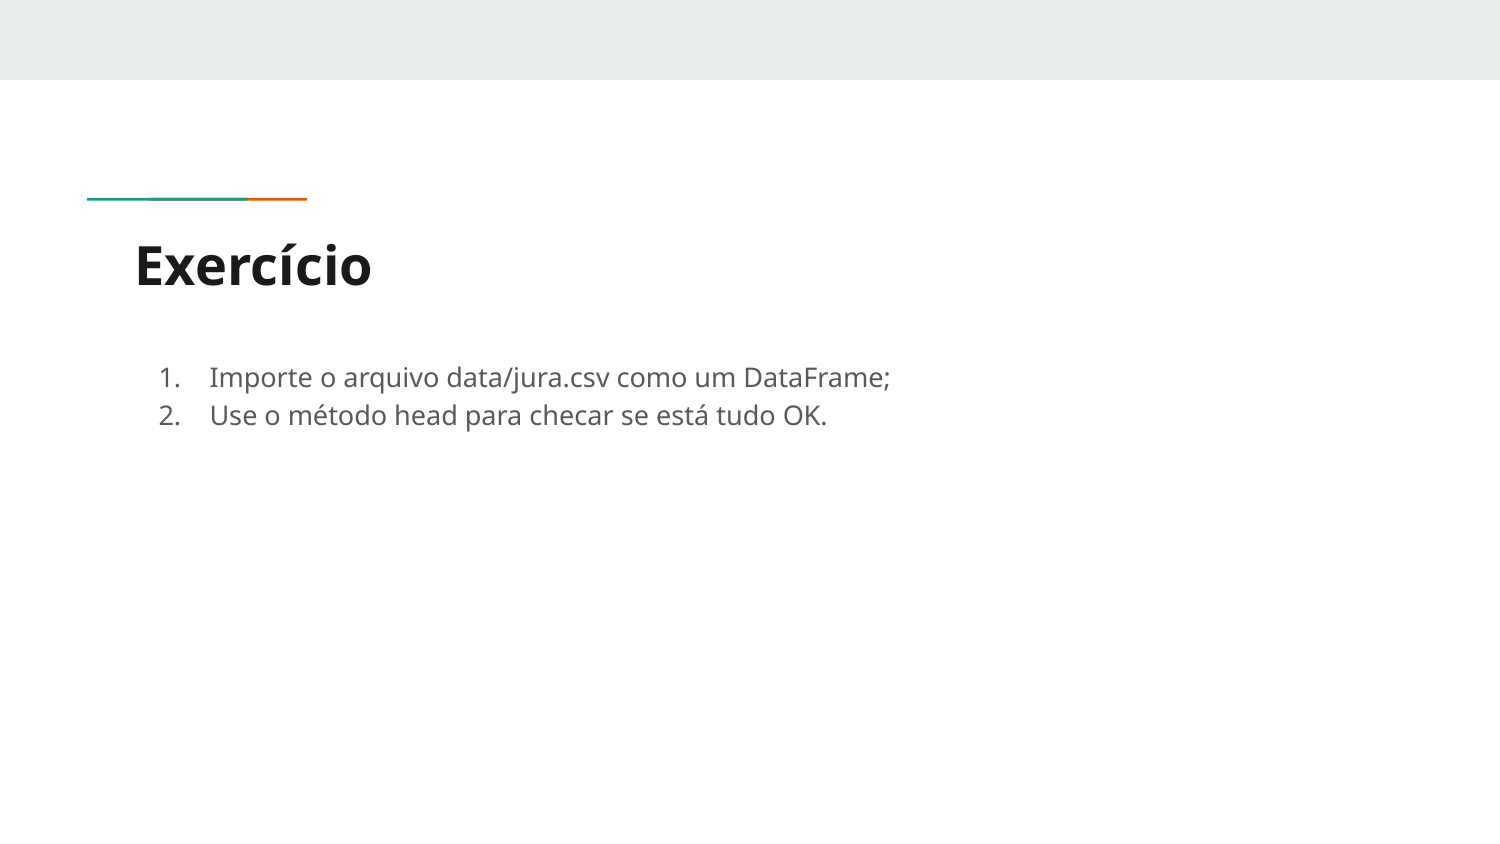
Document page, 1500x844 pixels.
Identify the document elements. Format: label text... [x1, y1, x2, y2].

title Exercício [119, 216, 1381, 305]
list Importe o arquivo data/jura.csv como um DataFrame; Use o método head para checar se está tudo OK. [119, 341, 1381, 712]
